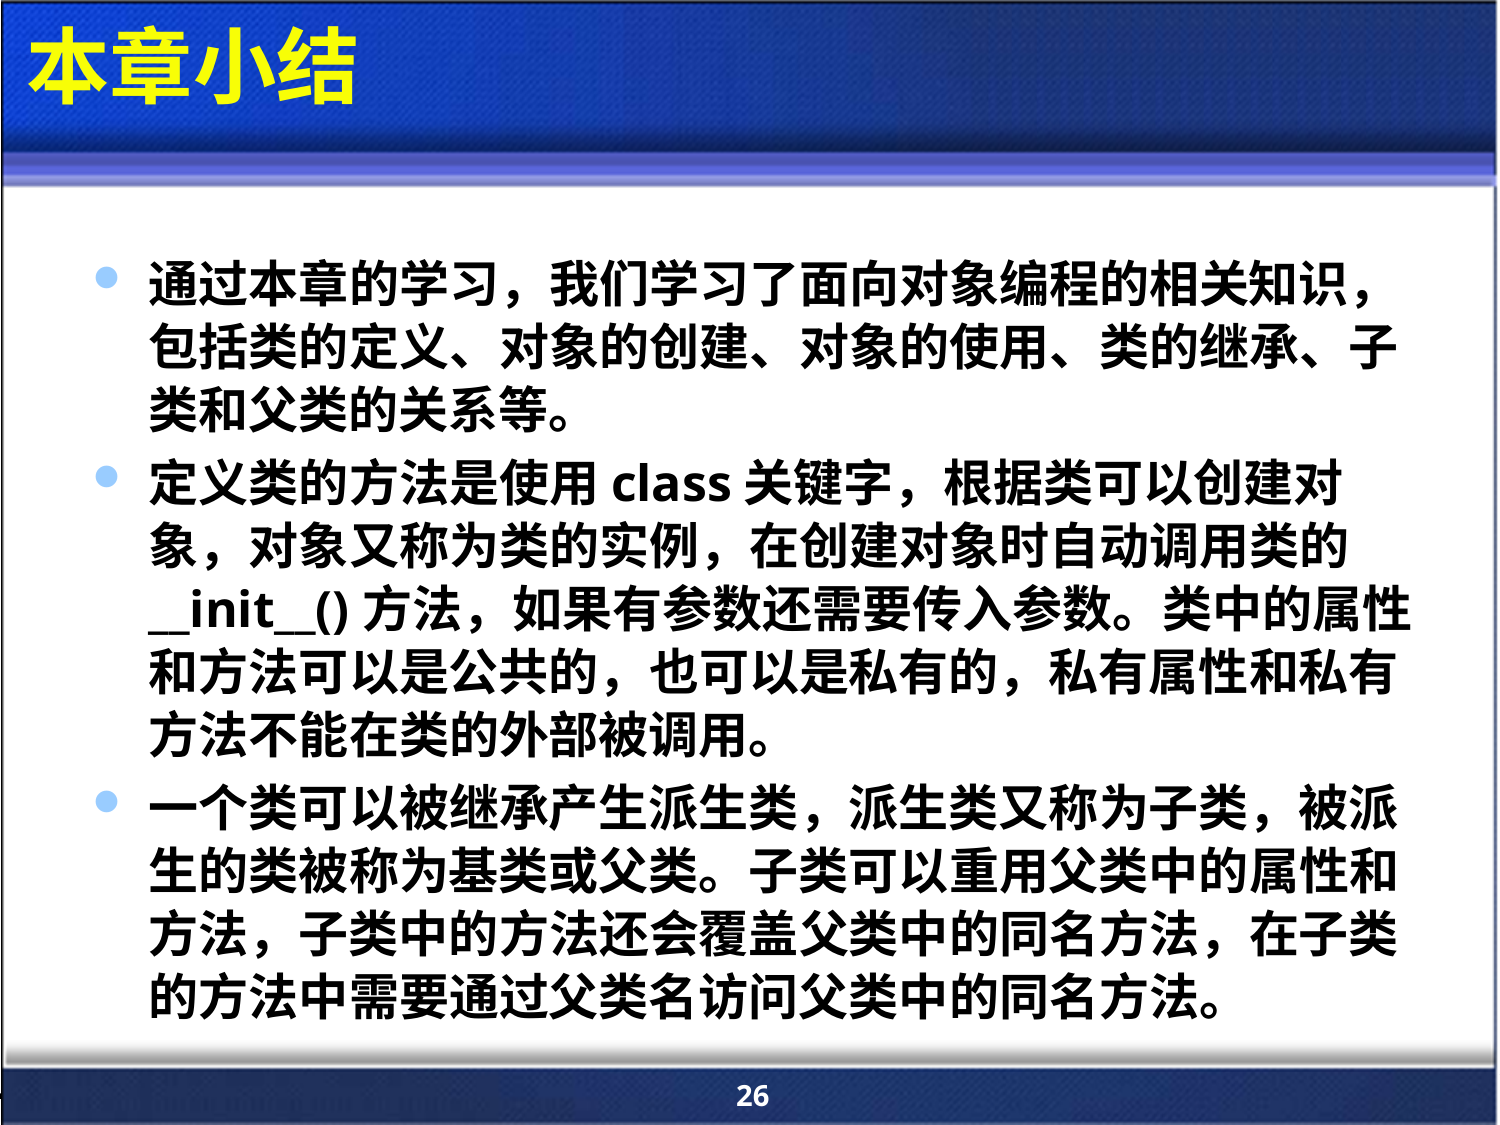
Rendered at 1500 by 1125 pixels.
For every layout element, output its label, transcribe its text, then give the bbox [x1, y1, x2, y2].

title 本章小结 [12, 18, 1363, 153]
picture [1, 0, 1499, 1125]
slide_number 26 [672, 1074, 834, 1125]
list 通过本章的学习，我们学习了面向对象编程的相关知识，包括类的定义、对象的创建、对象的使用、类的继承、子类和父类的关系等。 定义类的方法是使用class关键字，根据类可以创建对象，对象又称为类的实例，在创建对象时自动调用类的__init__()方法，如果有参数还需要传入参数。类中的属性和方法可以是公共的，也可以是私有的，私有属性和私有方法不能在类的外部被调用。 一个类可以被继承产生派生类，派生类又称为子类，被派生的类被称为基类或父类。子类可以重用父类中的属性和方法，子类中的方法还会覆盖父类中的同名方法，在子类的方法中需要通过父类名访问父类中的同名方法。 [78, 242, 1428, 985]
